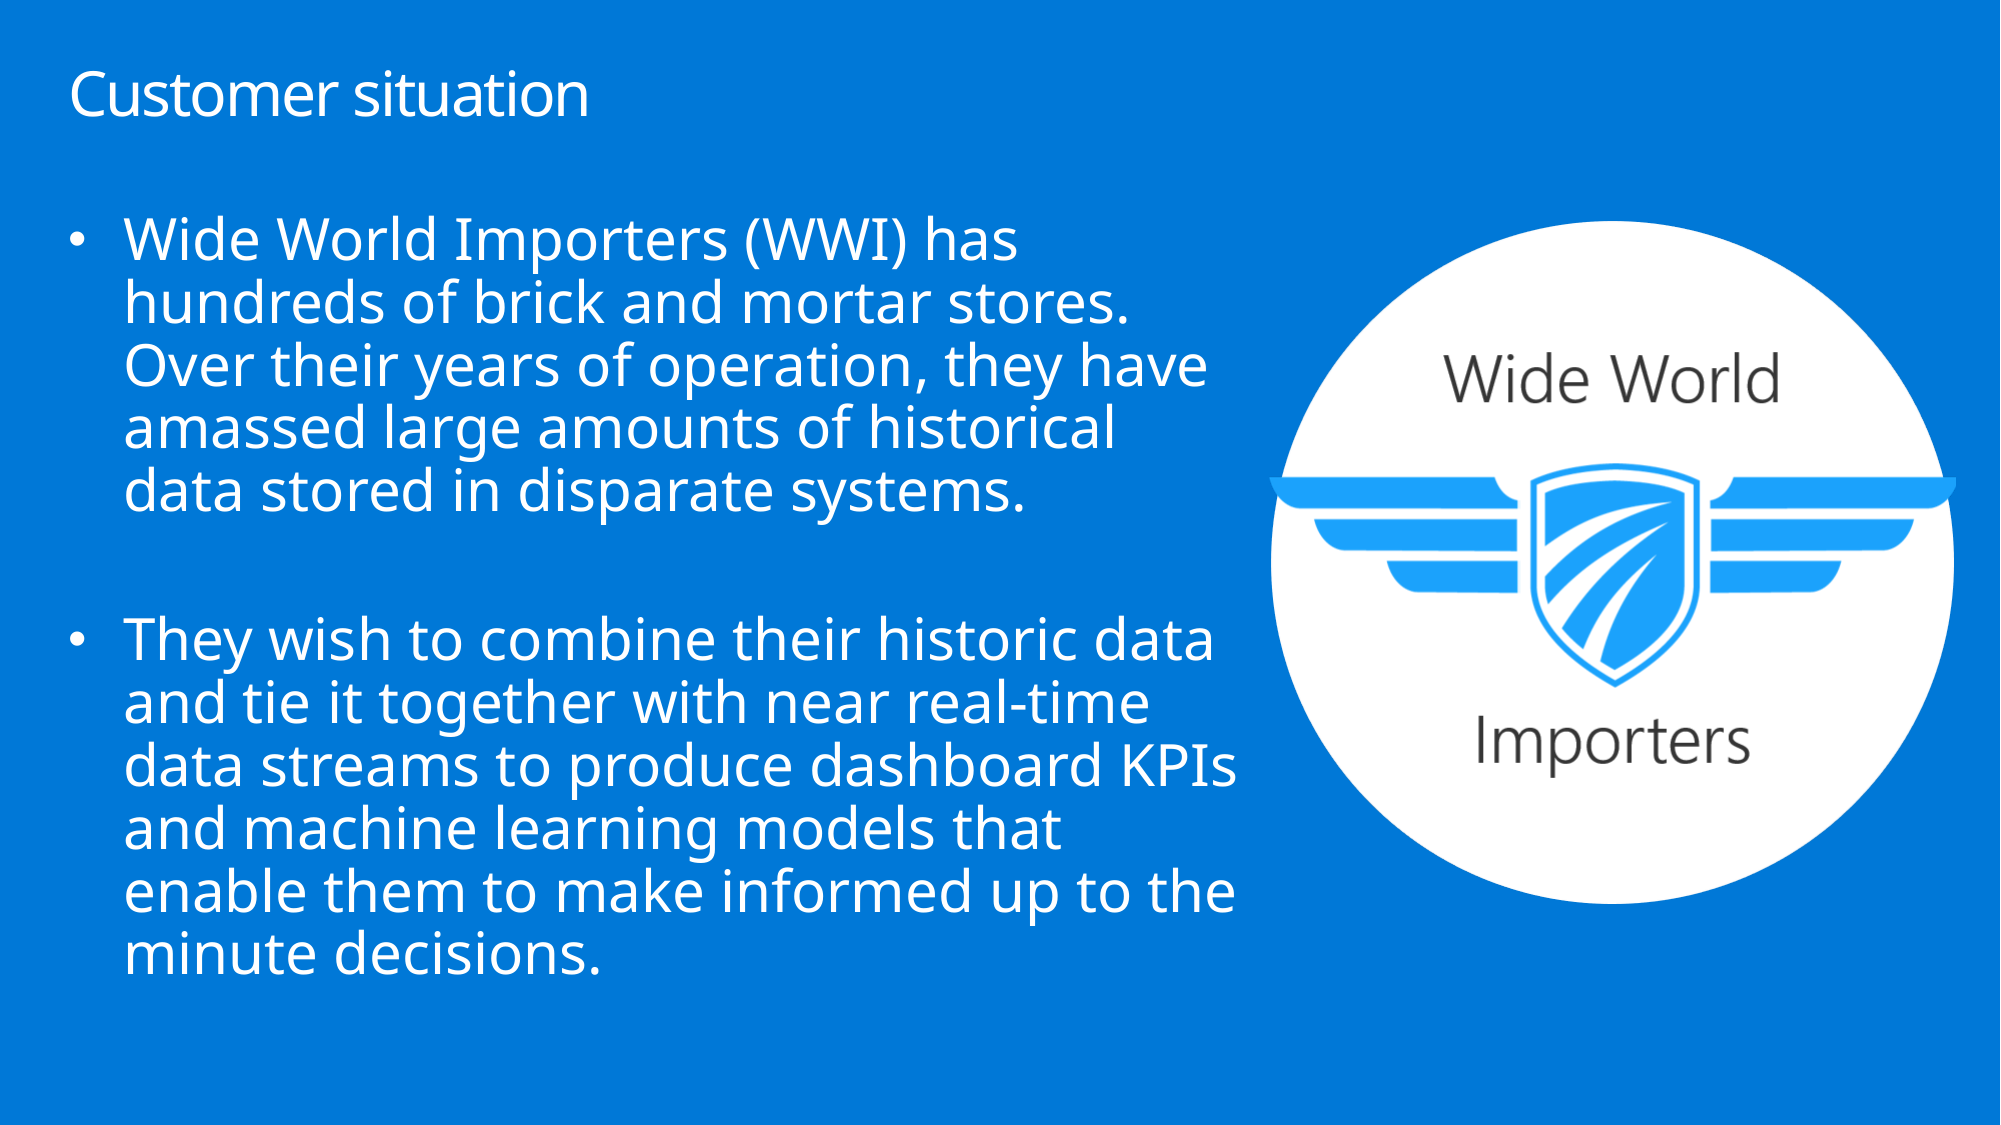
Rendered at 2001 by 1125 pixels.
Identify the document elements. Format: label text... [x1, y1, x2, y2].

picture [1269, 221, 1957, 904]
title Customer situation [44, 47, 1957, 196]
list Wide World Importers (WWI) has hundreds of brick and mortar stores. Over their years of operation, they have amassed large amounts of historical data stored in disparate systems. They wish to combine their historic data and tie it together with near real-time data streams to produce dashboard KPIs and machine learning models that enable them to make informed up to the minute decisions. [44, 195, 1279, 1089]
